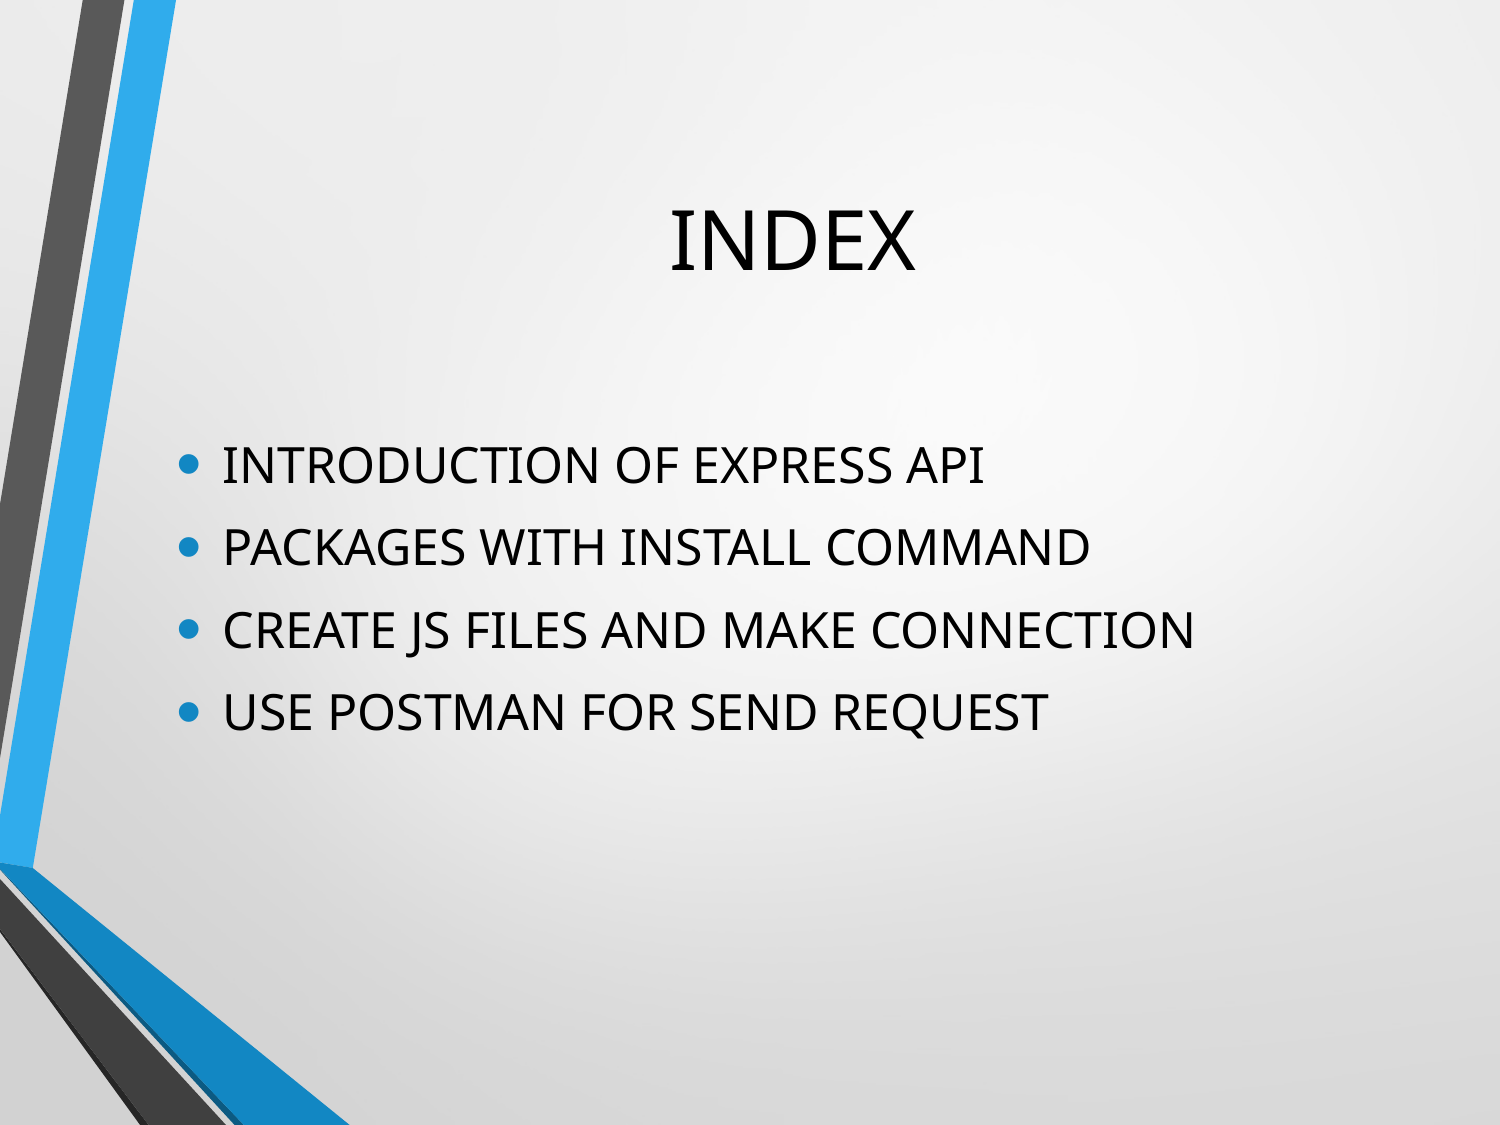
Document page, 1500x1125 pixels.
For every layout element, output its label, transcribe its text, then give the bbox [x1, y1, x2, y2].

title INDEX [161, 75, 1425, 400]
list INTRODUCTION OF EXPRESS API PACKAGES WITH INSTALL COMMAND CREATE JS FILES AND MAKE CONNECTION USE POSTMAN FOR SEND REQUEST [161, 437, 1425, 985]
